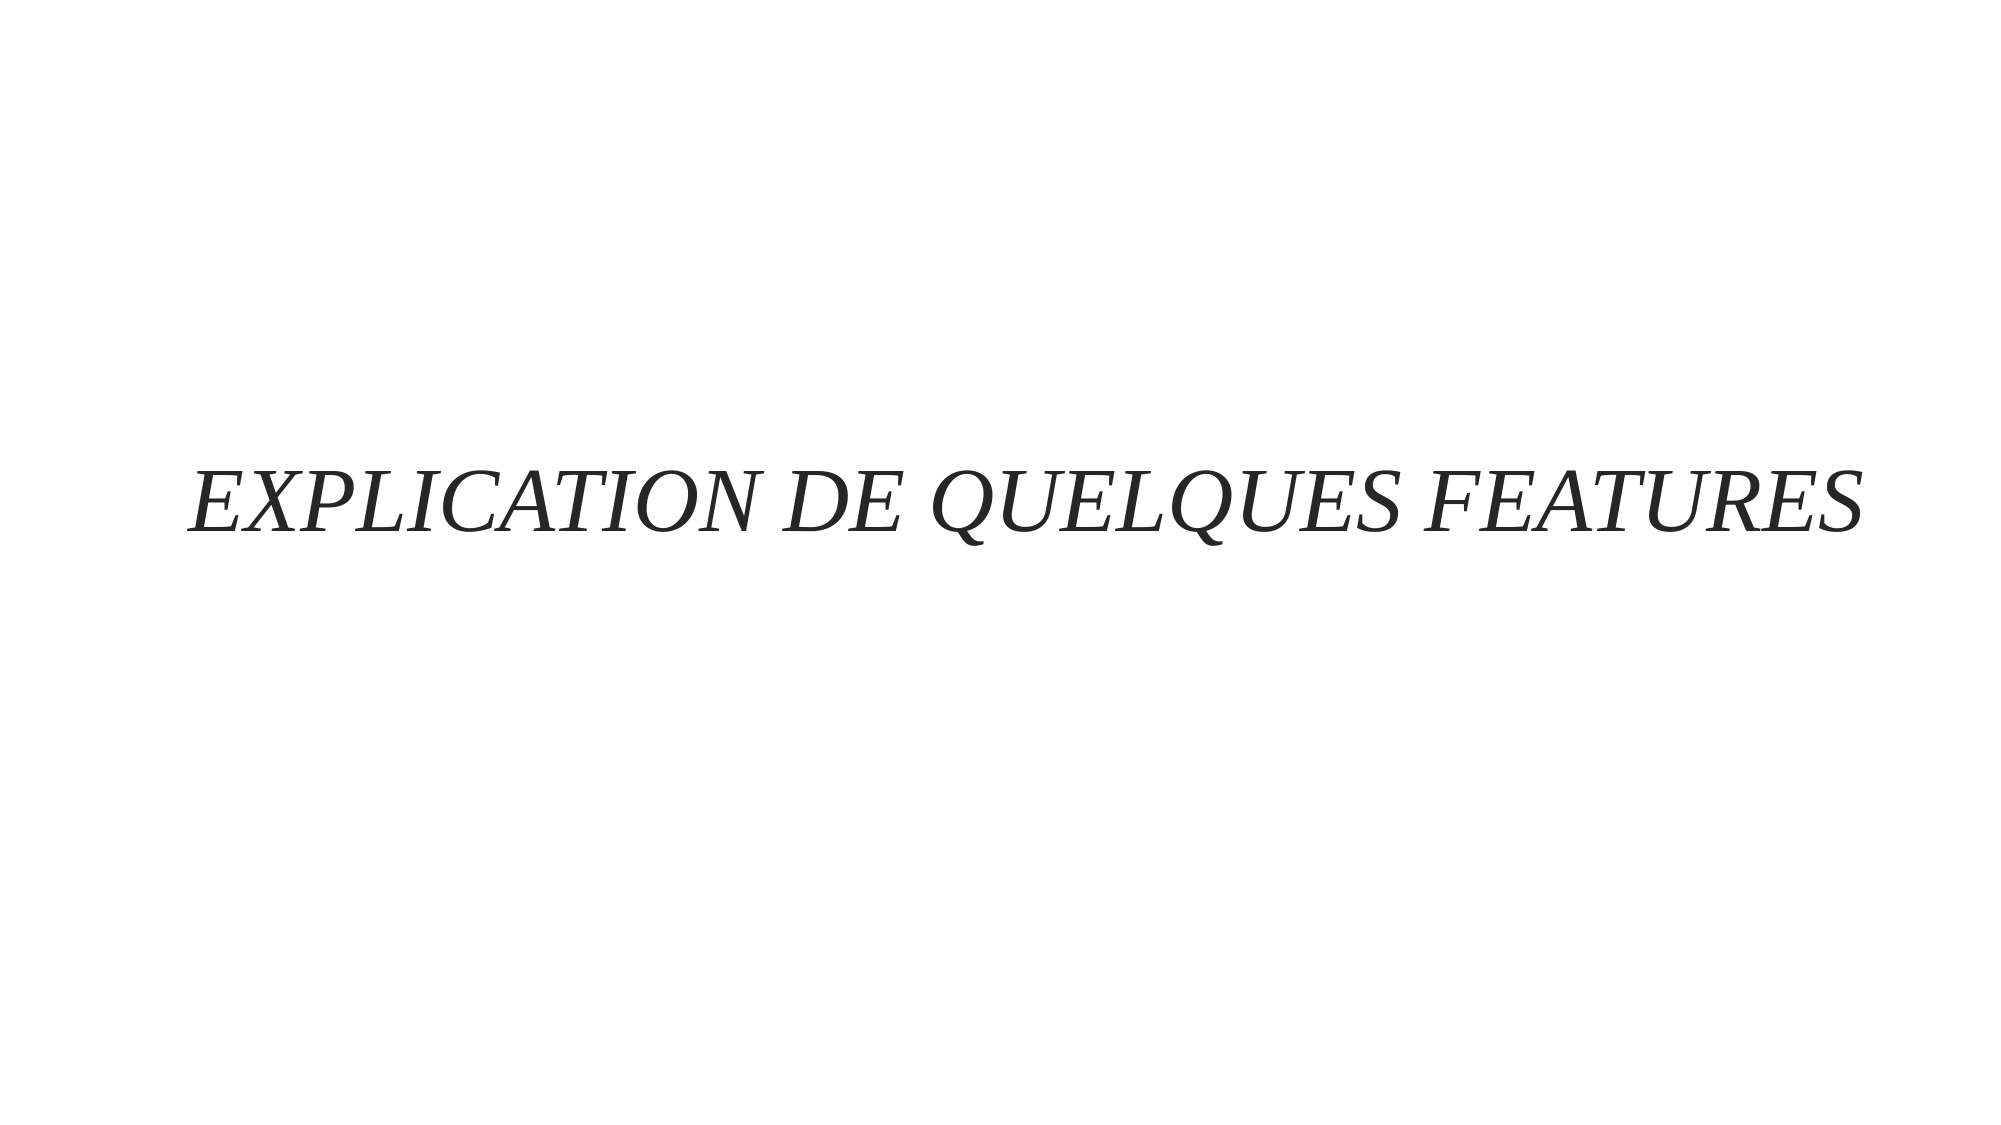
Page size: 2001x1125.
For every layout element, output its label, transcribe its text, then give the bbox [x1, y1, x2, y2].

title Explication de quelques features [173, 447, 1899, 666]
